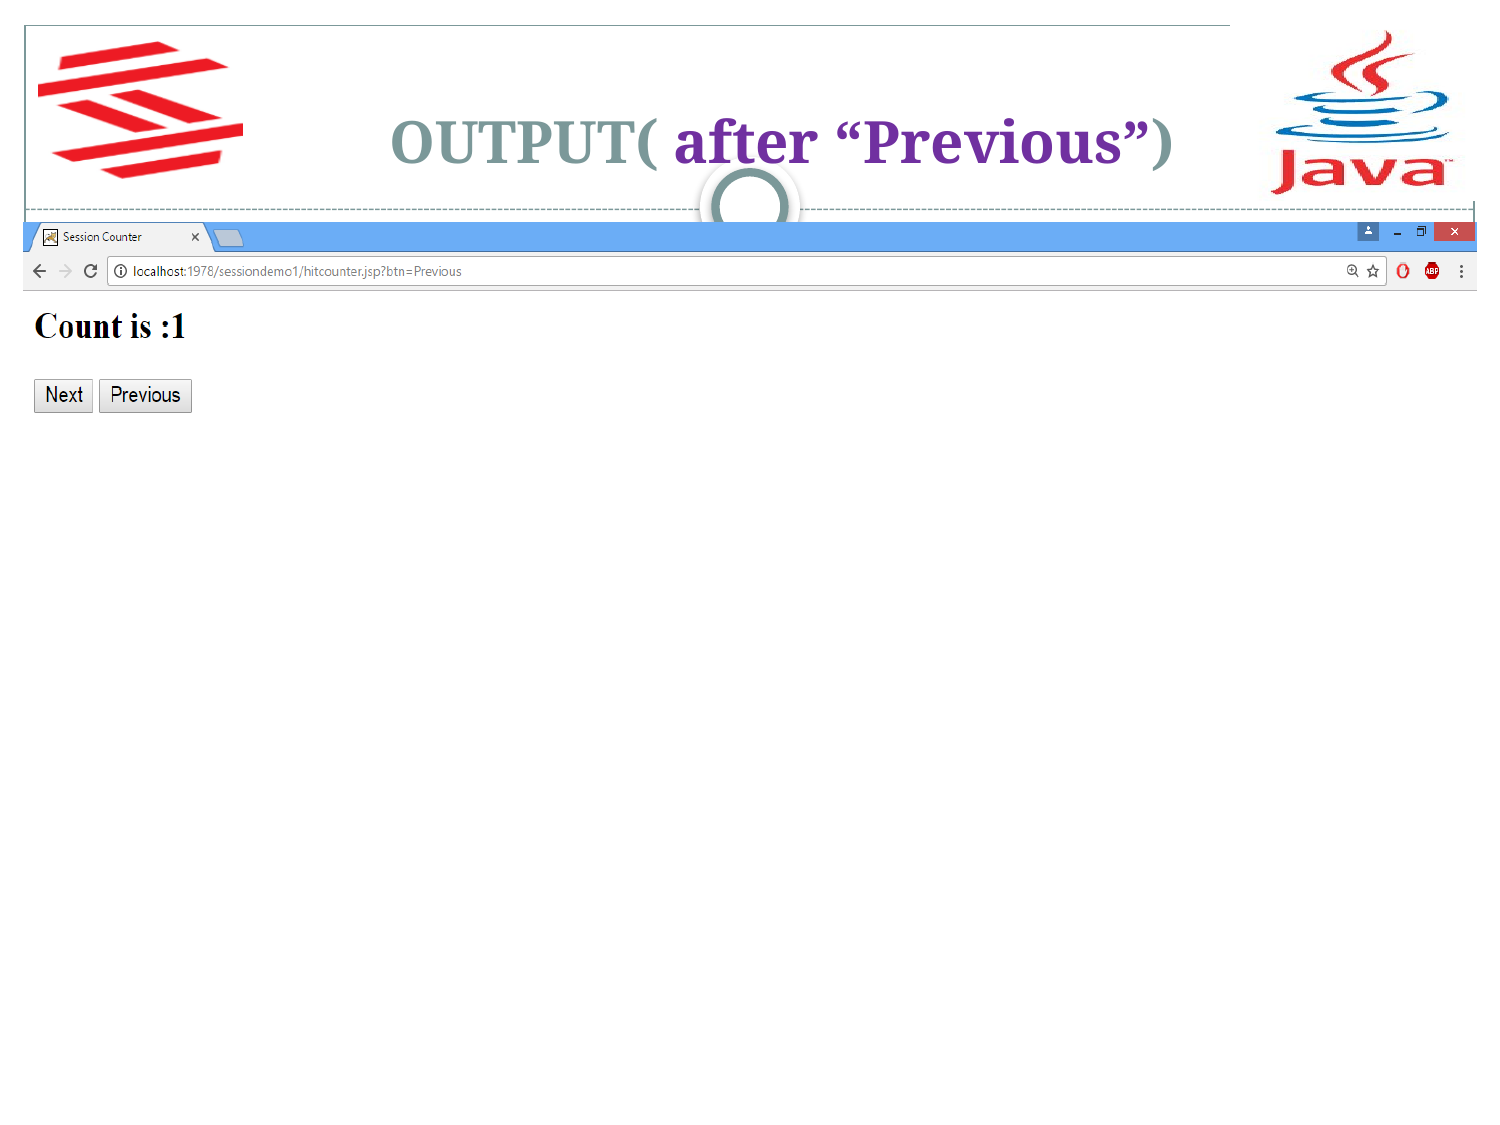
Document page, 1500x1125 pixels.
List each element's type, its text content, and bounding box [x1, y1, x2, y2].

title OUTPUT( after “Previous”) [249, 58, 1223, 184]
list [23, 222, 1477, 1125]
picture [1230, 23, 1483, 201]
picture [37, 40, 243, 185]
